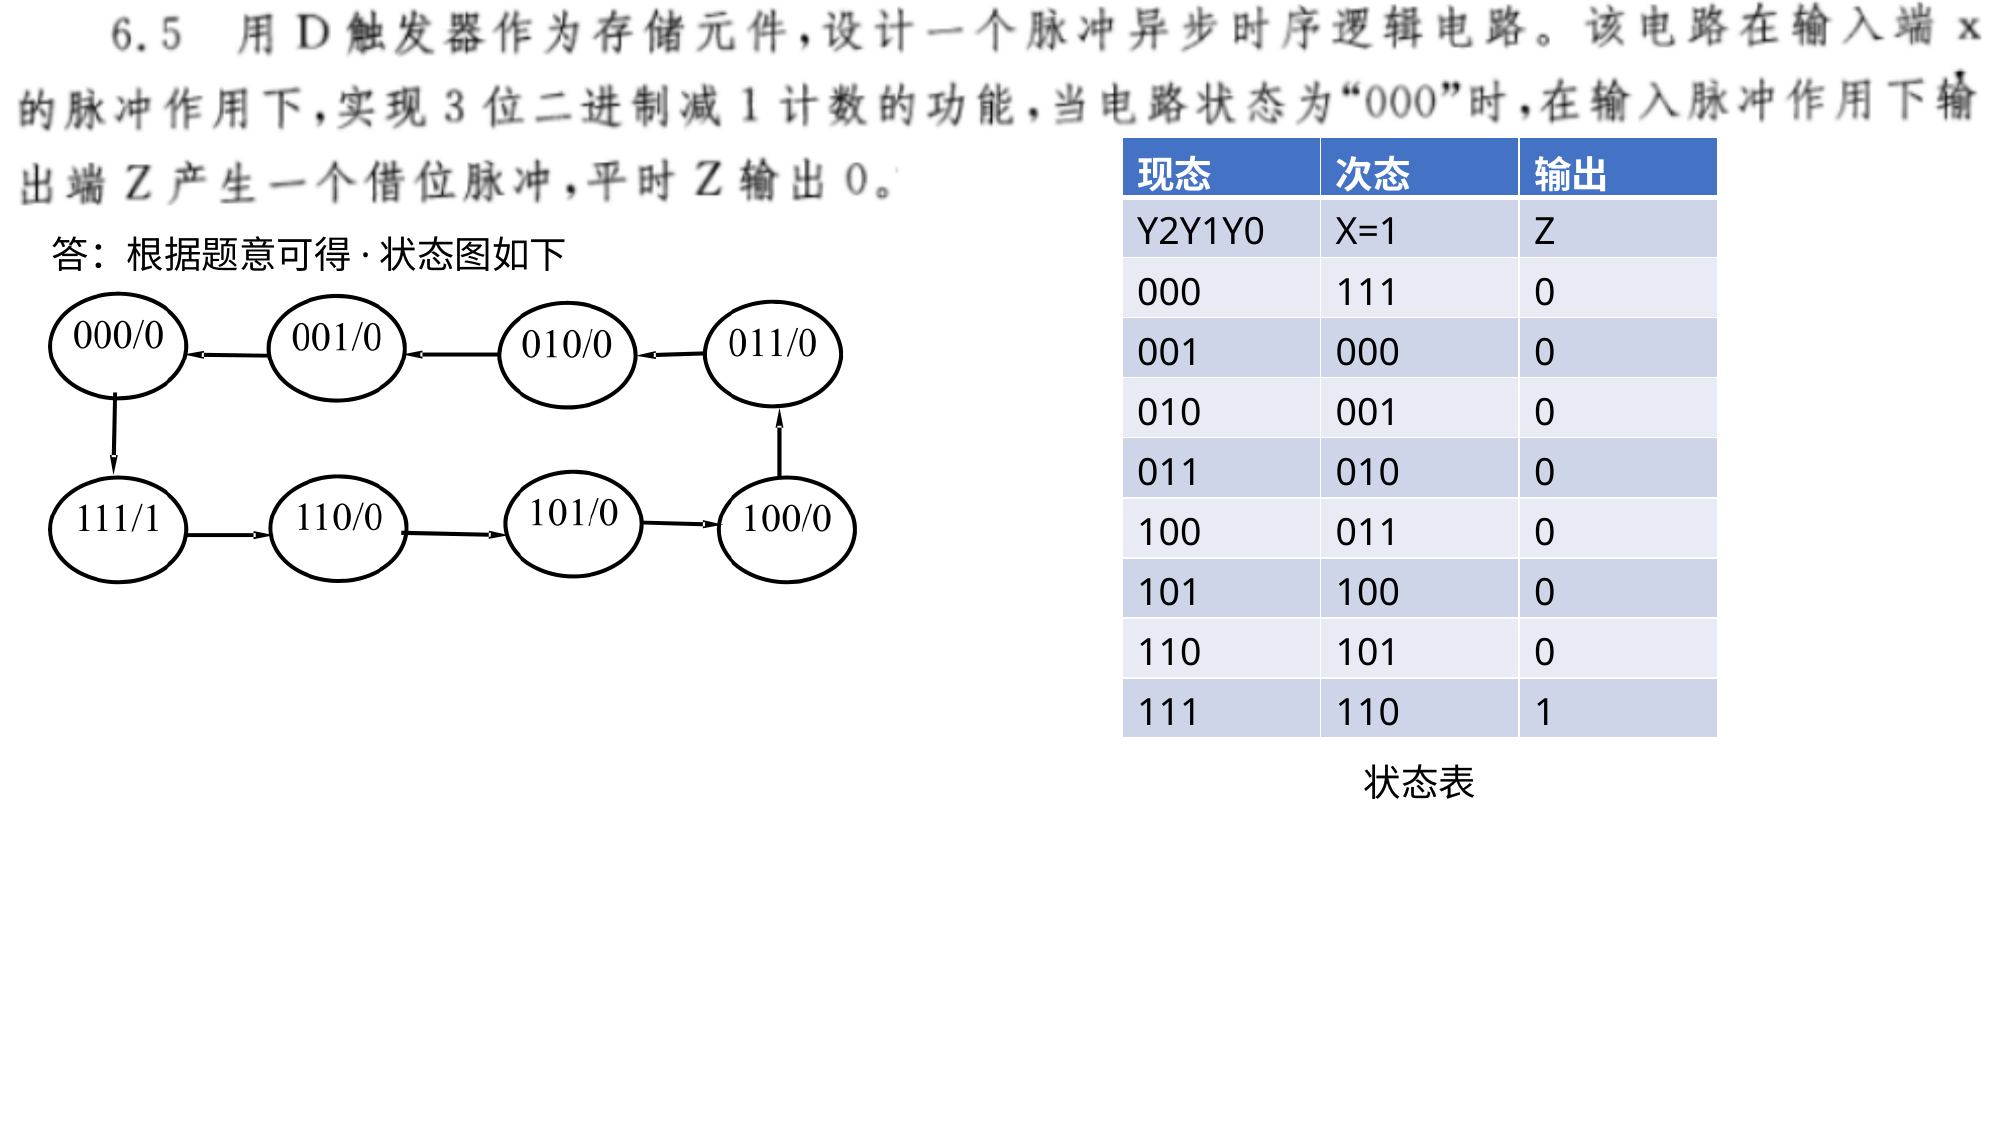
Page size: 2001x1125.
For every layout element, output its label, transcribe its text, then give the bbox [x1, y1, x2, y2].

table_cell 010 [1321, 438, 1518, 497]
table_cell 011 [1123, 438, 1320, 497]
table_cell X=1 [1321, 224, 1518, 257]
table_cell 0 [1520, 499, 1717, 557]
table_cell 111 [1123, 679, 1320, 737]
table_cell 110 [1123, 619, 1320, 677]
table_cell 0 [1520, 438, 1717, 497]
table_cell 001 [1123, 318, 1320, 377]
table_cell 0 [1520, 258, 1717, 317]
table_cell 111 [1321, 258, 1518, 317]
table_cell 0 [1520, 559, 1717, 617]
text_box 答：根据题意可得·状态图如下 [36, 224, 582, 282]
table_cell 0 [1520, 318, 1717, 377]
table_cell 1 [1520, 679, 1717, 737]
table_cell 110 [1321, 679, 1518, 737]
text_box 状态表 [1348, 751, 1492, 812]
table_cell 101 [1321, 619, 1518, 677]
table_cell 010 [1123, 378, 1320, 437]
table_cell 0 [1520, 619, 1717, 677]
picture [0, 0, 2000, 224]
table_cell 001 [1321, 378, 1518, 437]
table_cell 000 [1321, 318, 1518, 377]
table_cell 000 [1123, 258, 1320, 317]
table_cell 100 [1321, 559, 1518, 617]
picture [27, 282, 873, 592]
table_cell Y2Y1Y0 [1123, 224, 1320, 257]
table_cell 011 [1321, 499, 1518, 557]
table_cell Z [1520, 224, 1717, 257]
table_cell 0 [1520, 378, 1717, 437]
table_cell 101 [1123, 559, 1320, 617]
table_cell 100 [1123, 499, 1320, 557]
